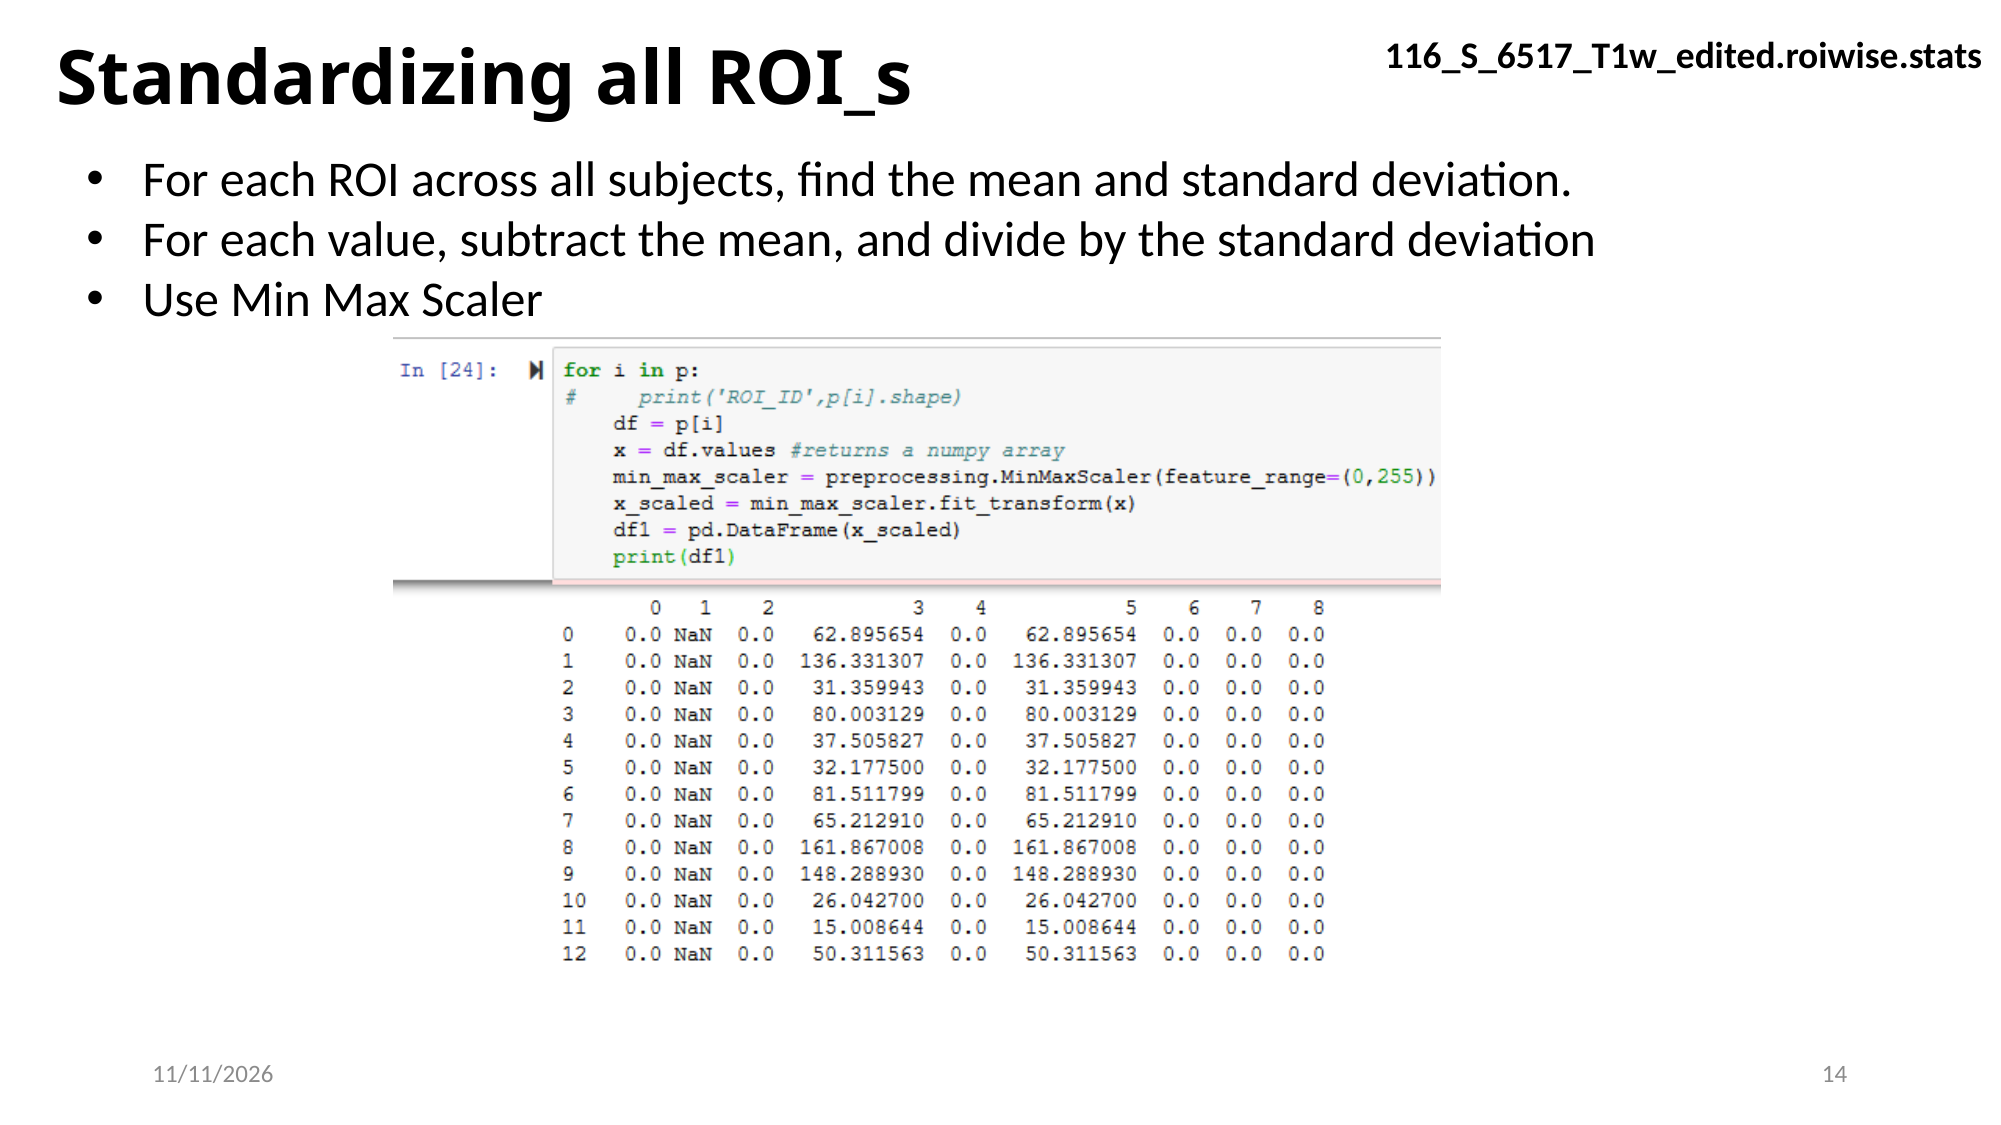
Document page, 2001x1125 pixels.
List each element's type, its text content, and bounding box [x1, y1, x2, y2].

text_box For each ROI across all subjects, find the mean and standard deviation. For each value, subtract the mean, and divide by the standard deviation Use Min Max Scaler [71, 139, 1668, 335]
picture [393, 336, 1441, 967]
title Standardizing all ROI_s [41, 22, 1941, 138]
text_box 116_S_6517_T1w_edited.roiwise.stats [1370, 24, 1998, 84]
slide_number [137, 1042, 588, 1103]
slide_number 14 [1412, 1042, 1863, 1103]
